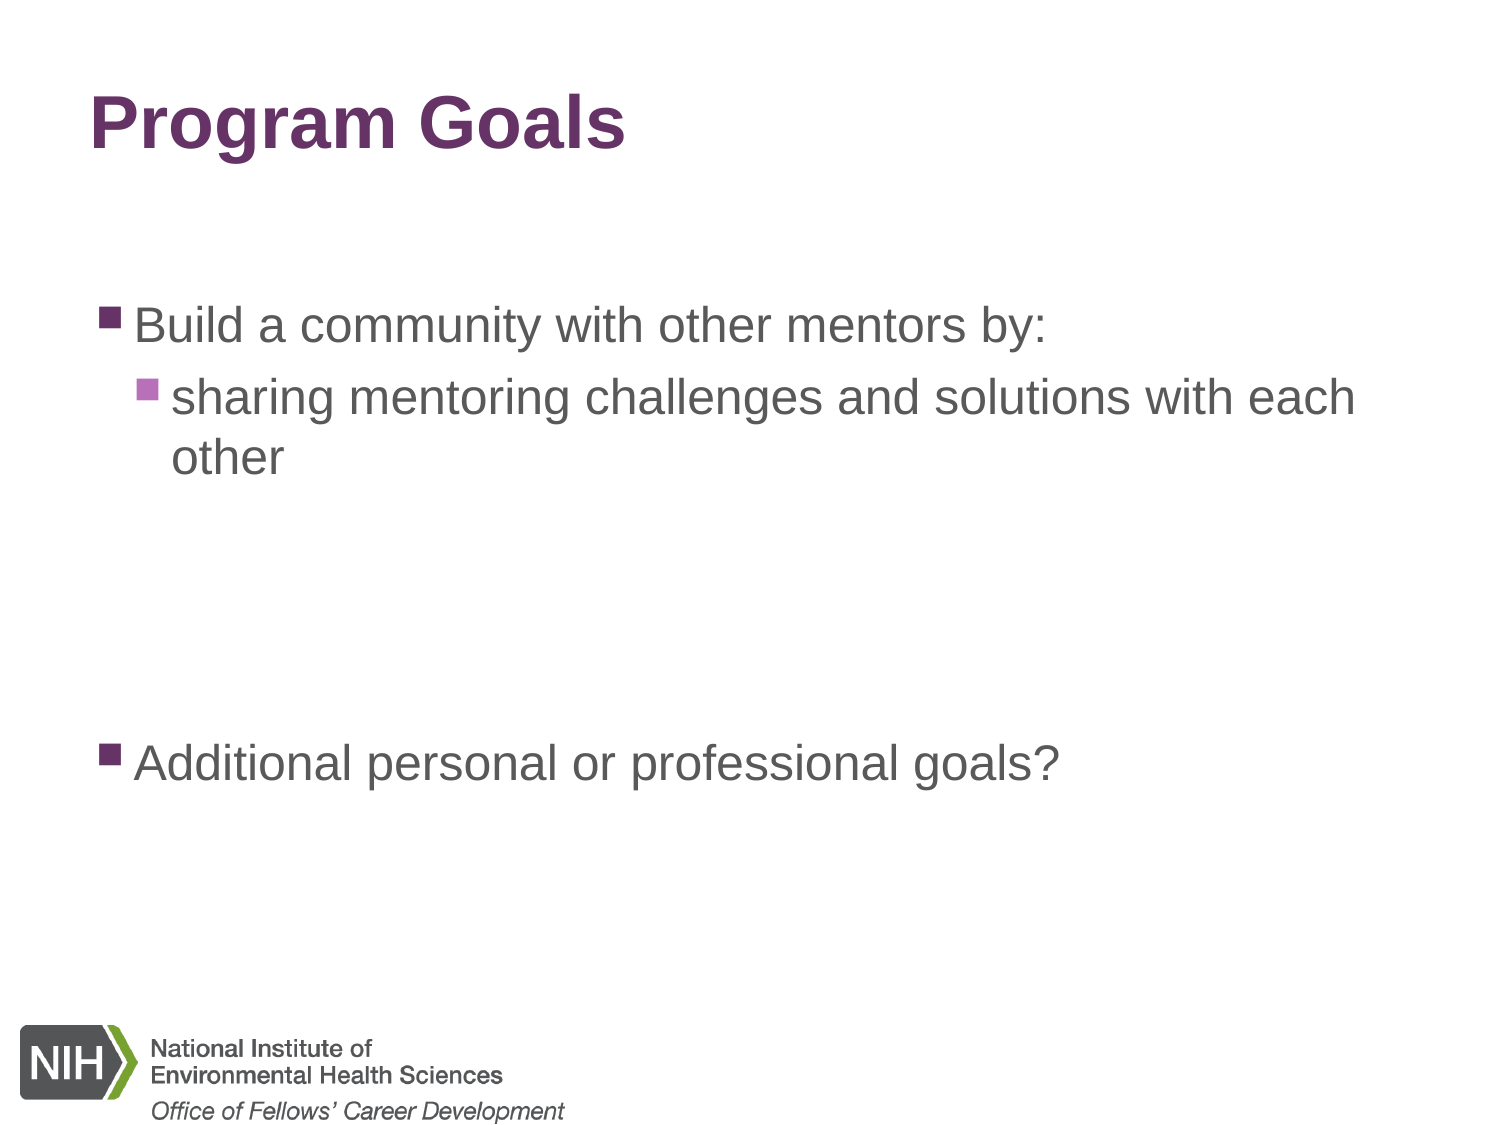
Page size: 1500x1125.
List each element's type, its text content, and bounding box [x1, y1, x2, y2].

text_box Build a community with other mentors by: sharing mentoring challenges and solutions with each other Additional personal or professional goals? [81, 285, 1432, 923]
text_box Program Goals [74, 66, 1425, 229]
picture [20, 1025, 565, 1125]
